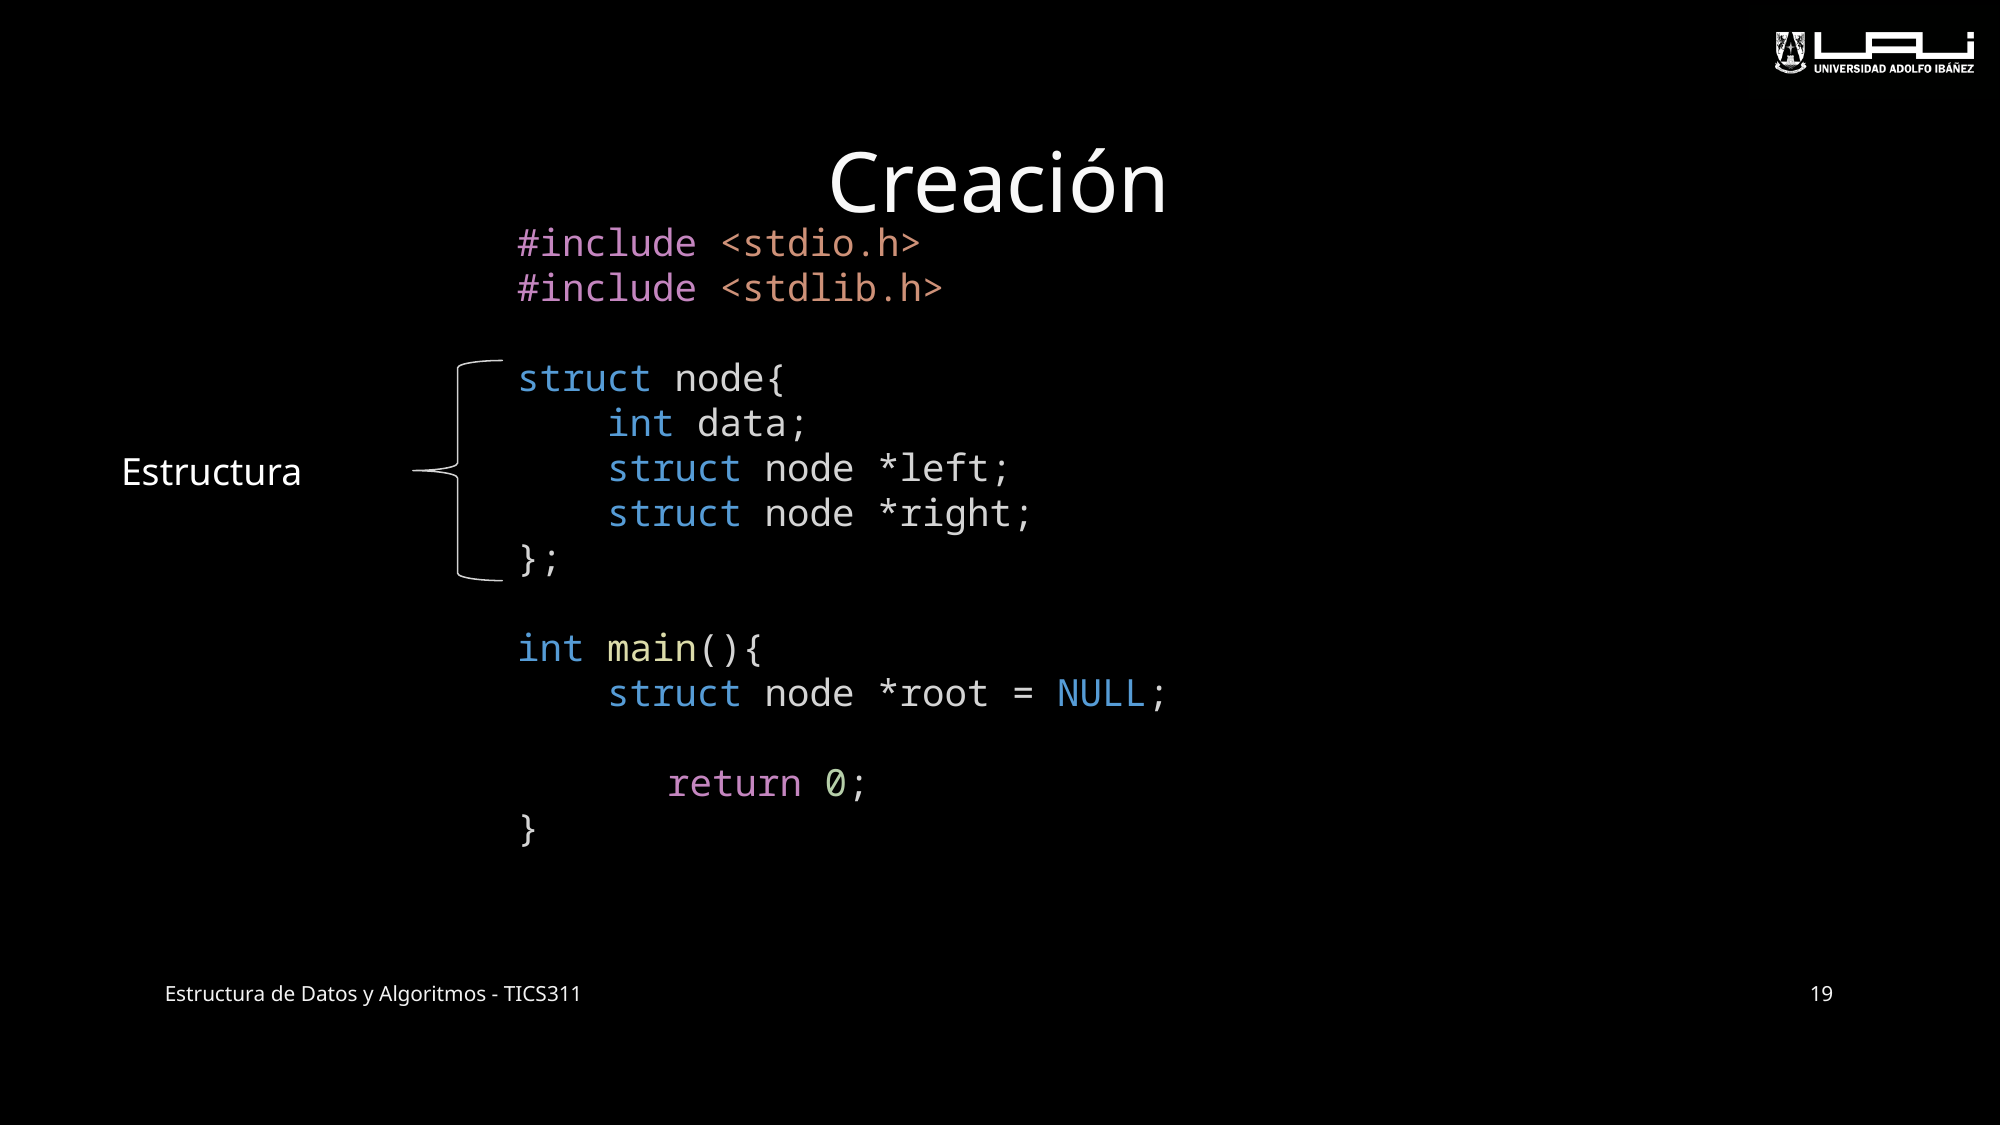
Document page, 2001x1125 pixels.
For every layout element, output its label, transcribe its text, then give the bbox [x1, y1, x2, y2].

title Creación [149, 99, 1849, 260]
text_box #include <stdio.h> #include <stdlib.h> struct node{ int data; struct node *left; struct node *right; }; int main(){ struct node *root = NULL; return 0; } [502, 211, 1993, 856]
text_box [412, 359, 502, 582]
text_box Estructura [106, 440, 318, 501]
slide_number 19 [1724, 965, 1849, 1025]
picture [1748, 5, 2000, 100]
footer Estructura de Datos y Algoritmos - TICS311 [149, 965, 1245, 1025]
